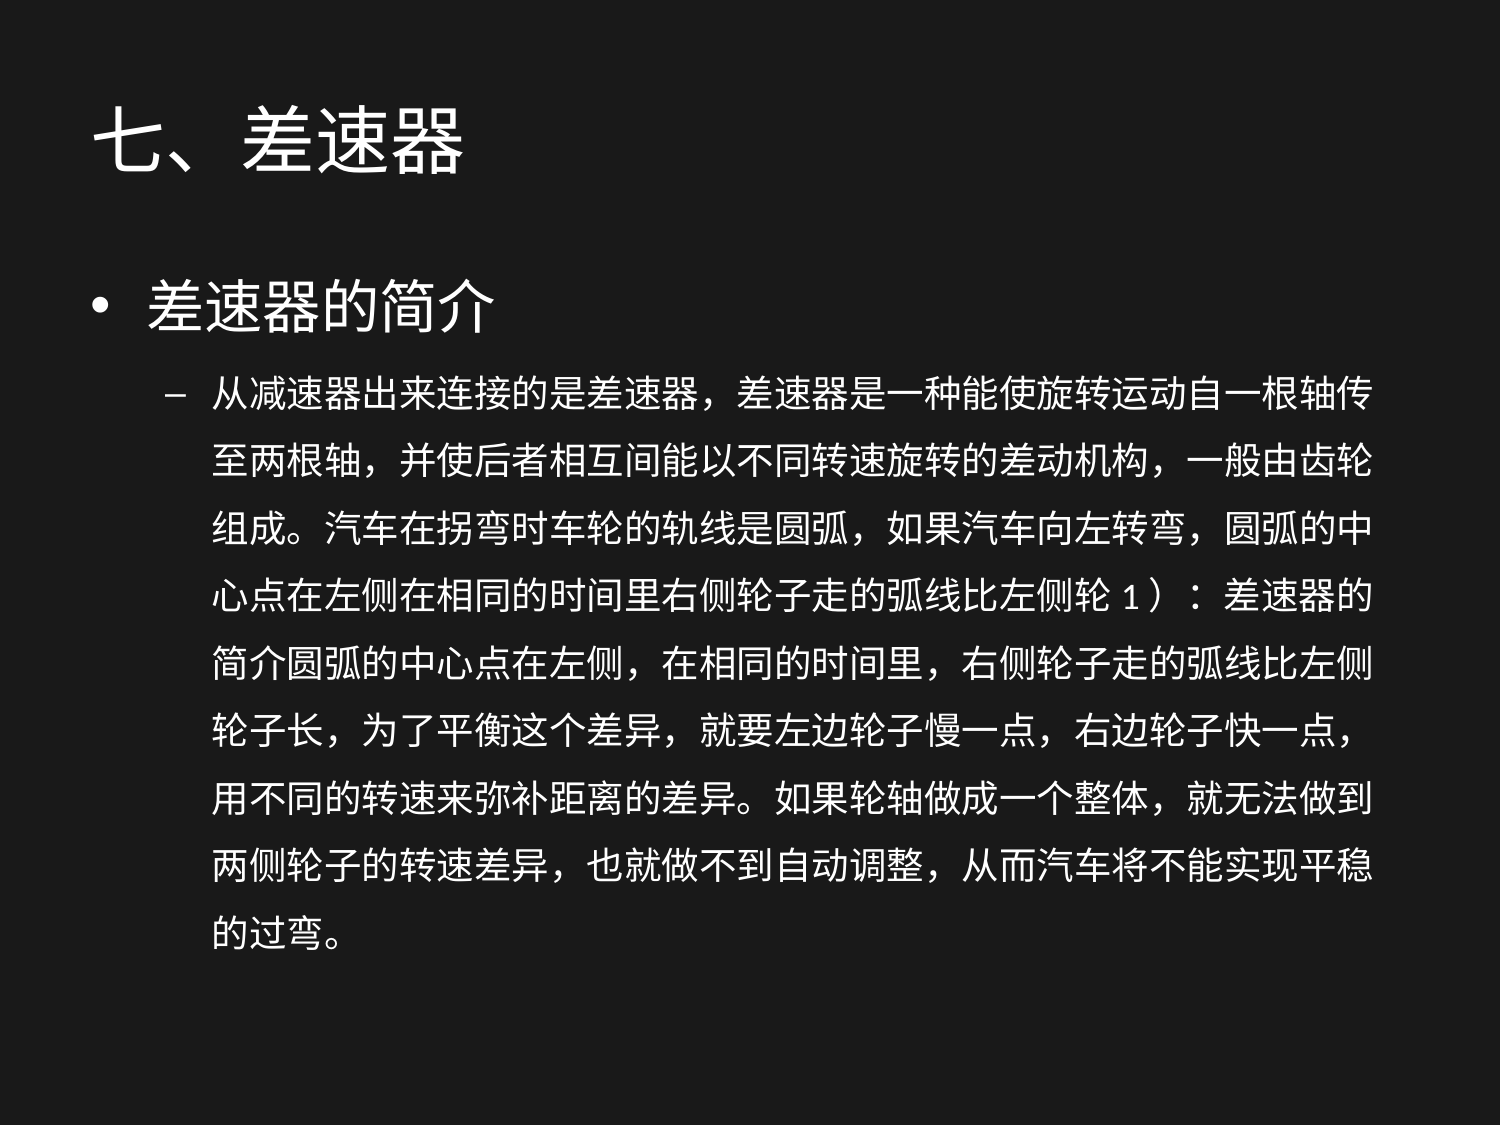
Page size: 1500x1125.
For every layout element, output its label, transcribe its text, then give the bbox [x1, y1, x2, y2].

list 差速器的简介 从减速器出来连接的是差速器，差速器是一种能使旋转运动自一根轴传至两根轴，并使后者相互间能以不同转速旋转的差动机构，一般由齿轮组成。汽车在拐弯时车轮的轨线是圆弧，如果汽车向左转弯，圆弧的中心点在左侧在相同的时间里右侧轮子走的弧线比左侧轮1）：差速器的简介圆弧的中心点在左侧，在相同的时间里，右侧轮子走的弧线比左侧轮子长，为了平衡这个差异，就要左边轮子慢一点，右边轮子快一点，用不同的转速来弥补距离的差异。如果轮轴做成一个整体，就无法做到两侧轮子的转速差异，也就做不到自动调整，从而汽车将不能实现平稳的过弯。 [75, 262, 1425, 1005]
title 七、差速器 [75, 45, 1425, 233]
